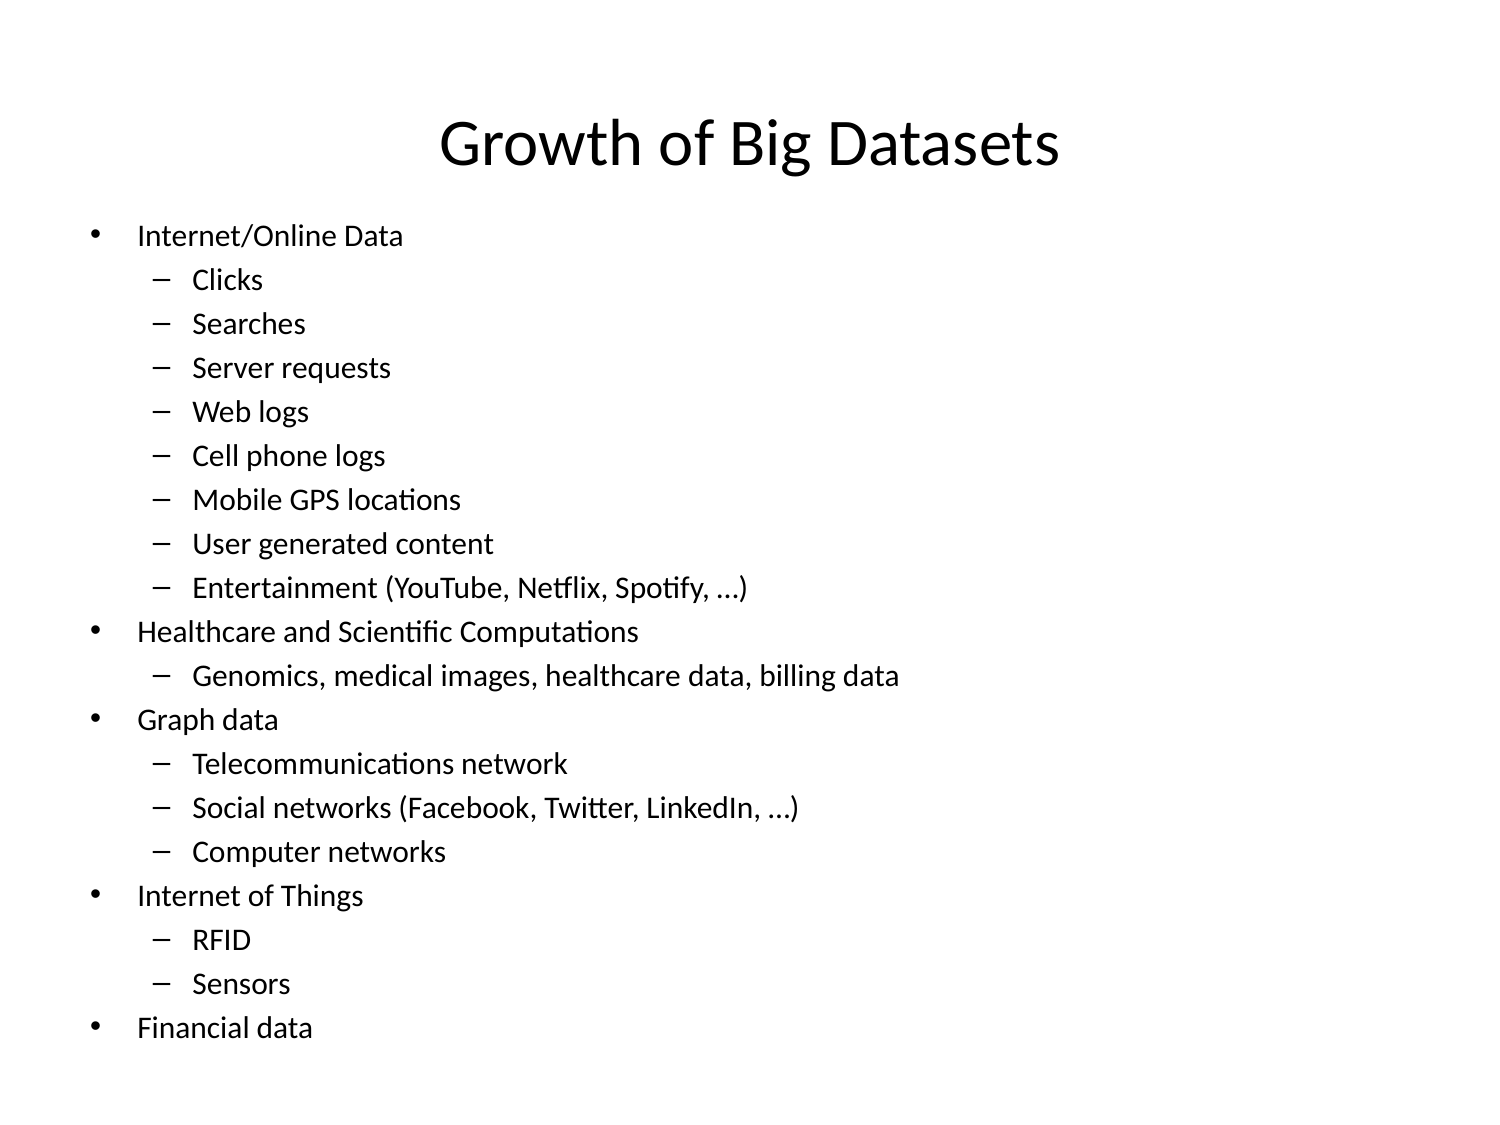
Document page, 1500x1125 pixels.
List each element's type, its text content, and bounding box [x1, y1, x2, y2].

list Internet/Online Data Clicks Searches Server requests Web logs Cell phone logs Mobile GPS locations User generated content Entertainment (YouTube, Netflix, Spotify, …) Healthcare and Scientific Computations Genomics, medical images, healthcare data, billing data Graph data Telecommunications network Social networks (Facebook, Twitter, LinkedIn, …) Computer networks Internet of Things RFID Sensors Financial data [75, 207, 1425, 1081]
title Growth of Big Datasets [75, 45, 1425, 207]
